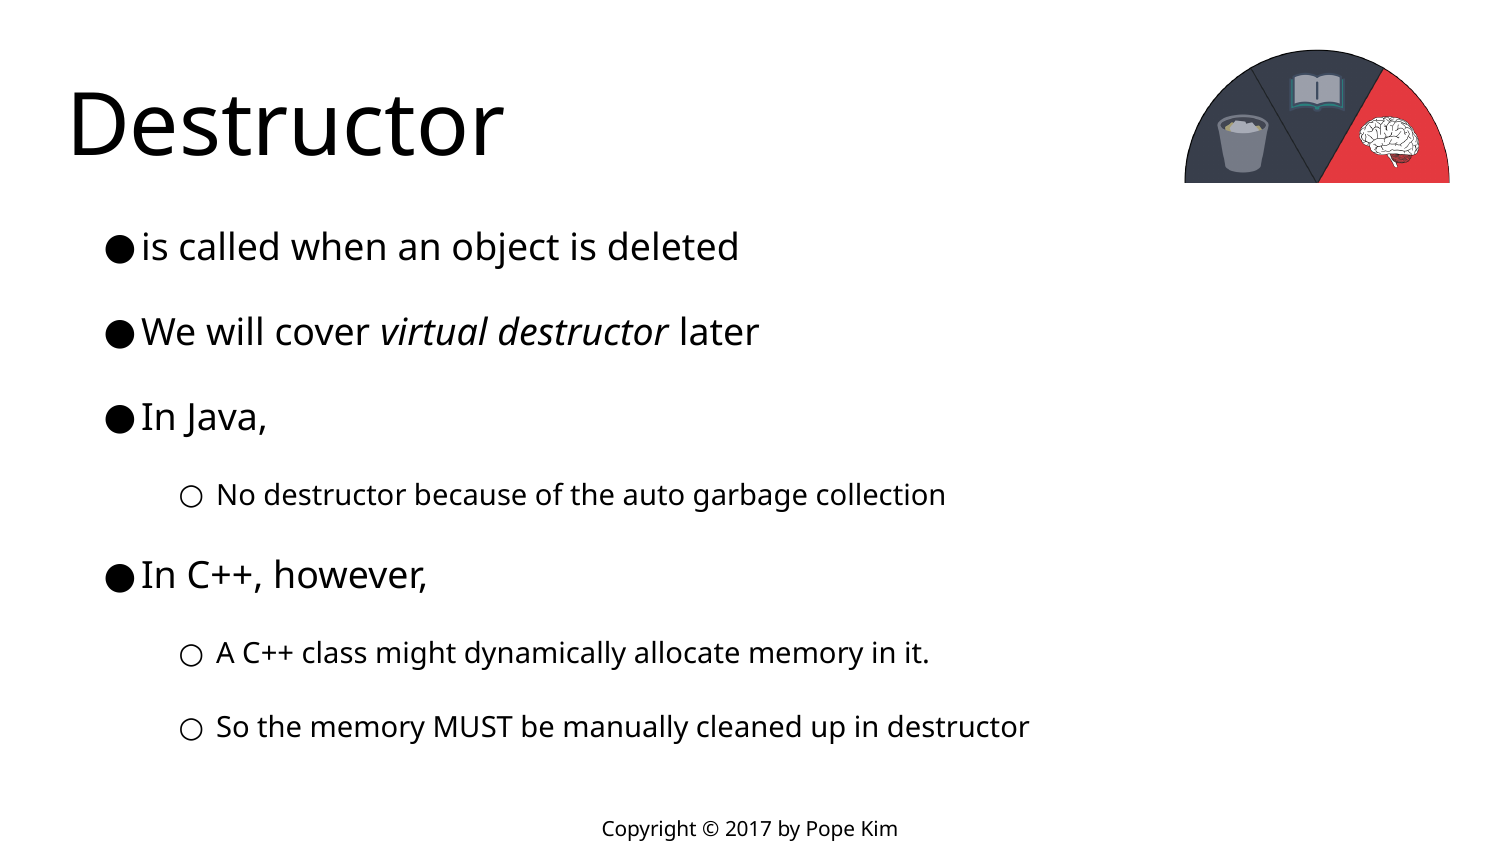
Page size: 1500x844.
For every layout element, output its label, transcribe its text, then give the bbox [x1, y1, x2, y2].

title Destructor [51, 51, 1130, 189]
list is called when an object is deleted We will cover virtual destructor later In Java, No destructor because of the auto garbage collection In C++, however, A C++ class might dynamically allocate memory in it. So the memory MUST be manually cleaned up in destructor [51, 200, 1449, 752]
picture [1134, 0, 1500, 183]
